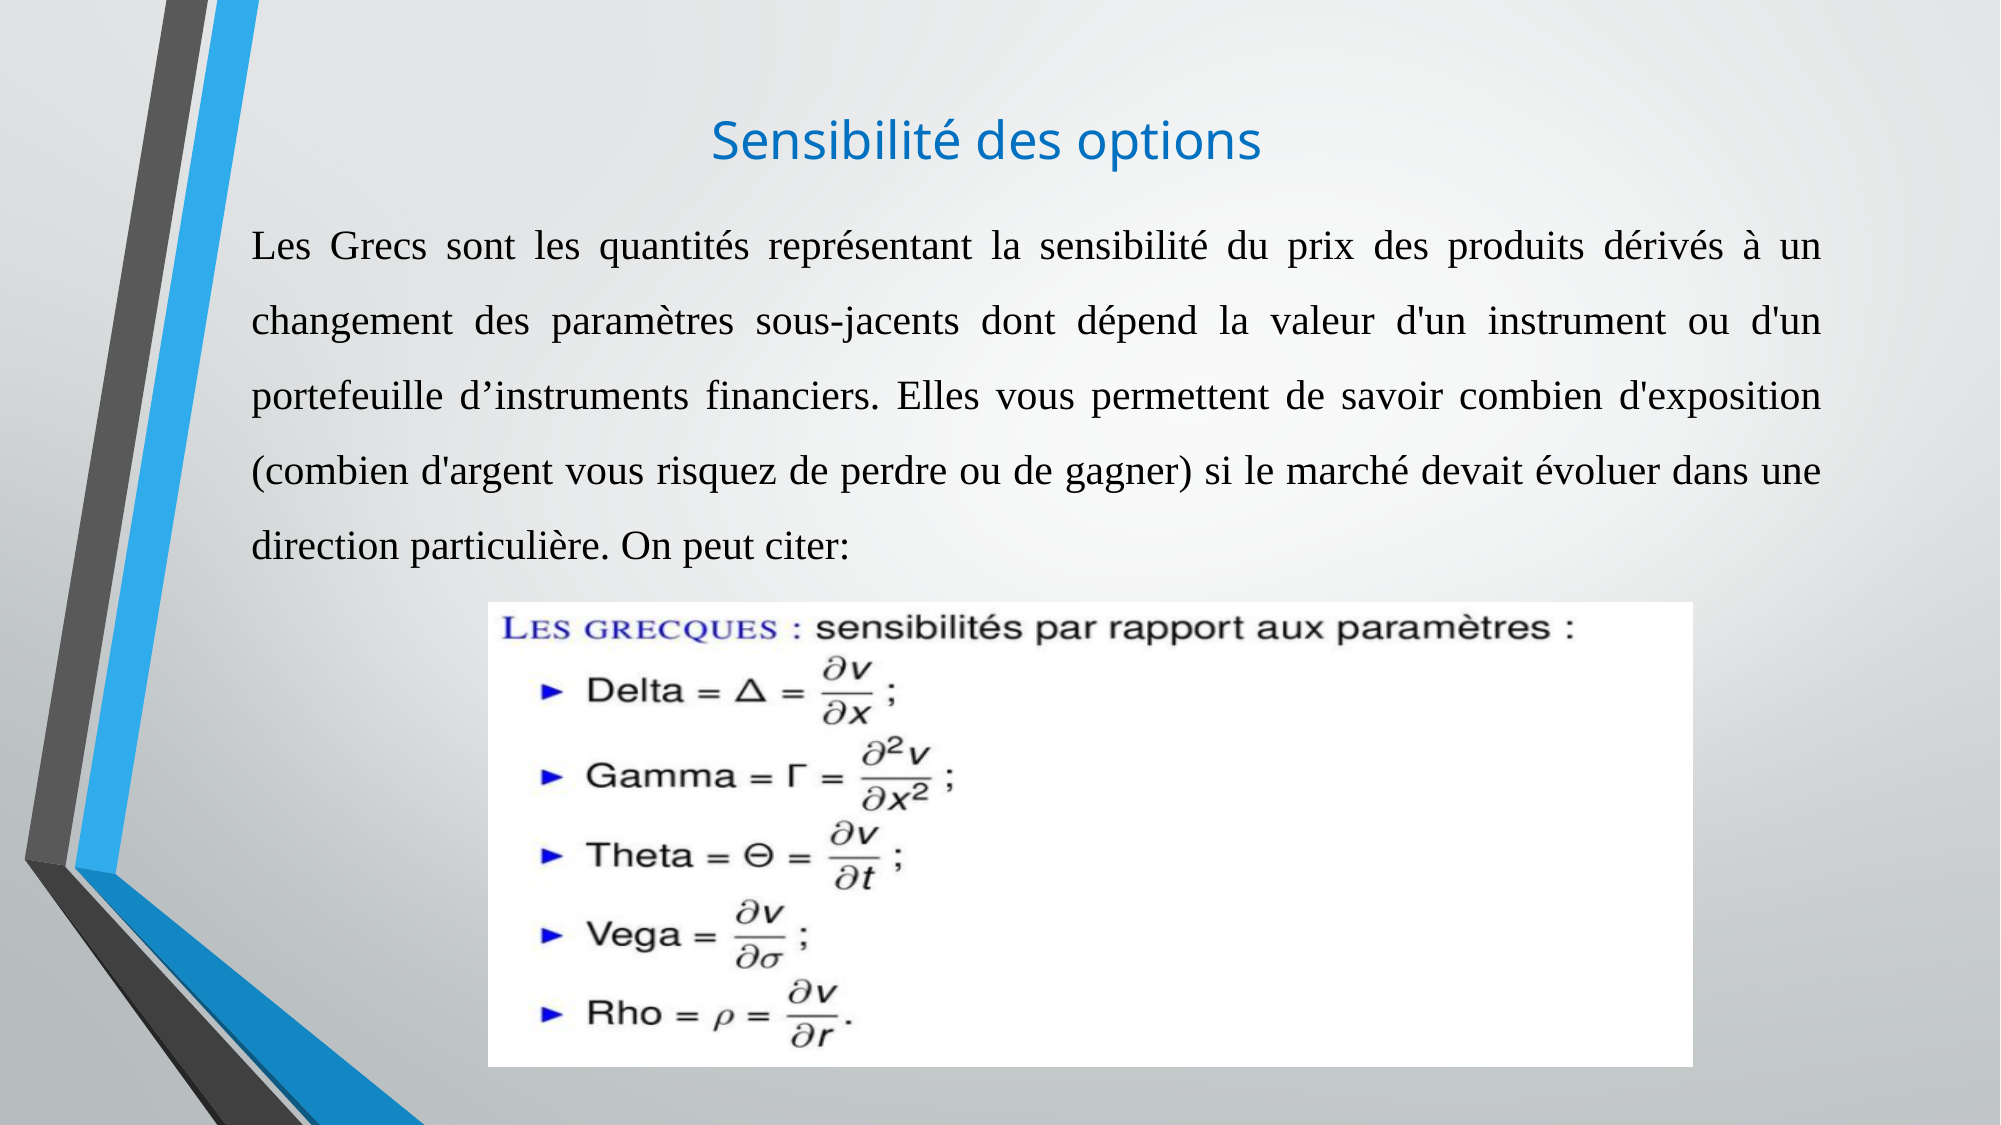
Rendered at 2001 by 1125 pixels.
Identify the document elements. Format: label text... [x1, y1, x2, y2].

title Sensibilité des options [130, 68, 1858, 178]
list Les Grecs sont les quantités représentant la sensibilité du prix des produits dérivés à un changement des paramètres sous-jacents dont dépend la valeur d'un instrument ou d'un portefeuille d’instruments financiers. Elles vous permettent de savoir combien d'exposition (combien d'argent vous risquez de perdre ou de gagner) si le marché devait évoluer dans une direction particulière. On peut citer: [236, 227, 1839, 533]
picture [487, 602, 1694, 1067]
